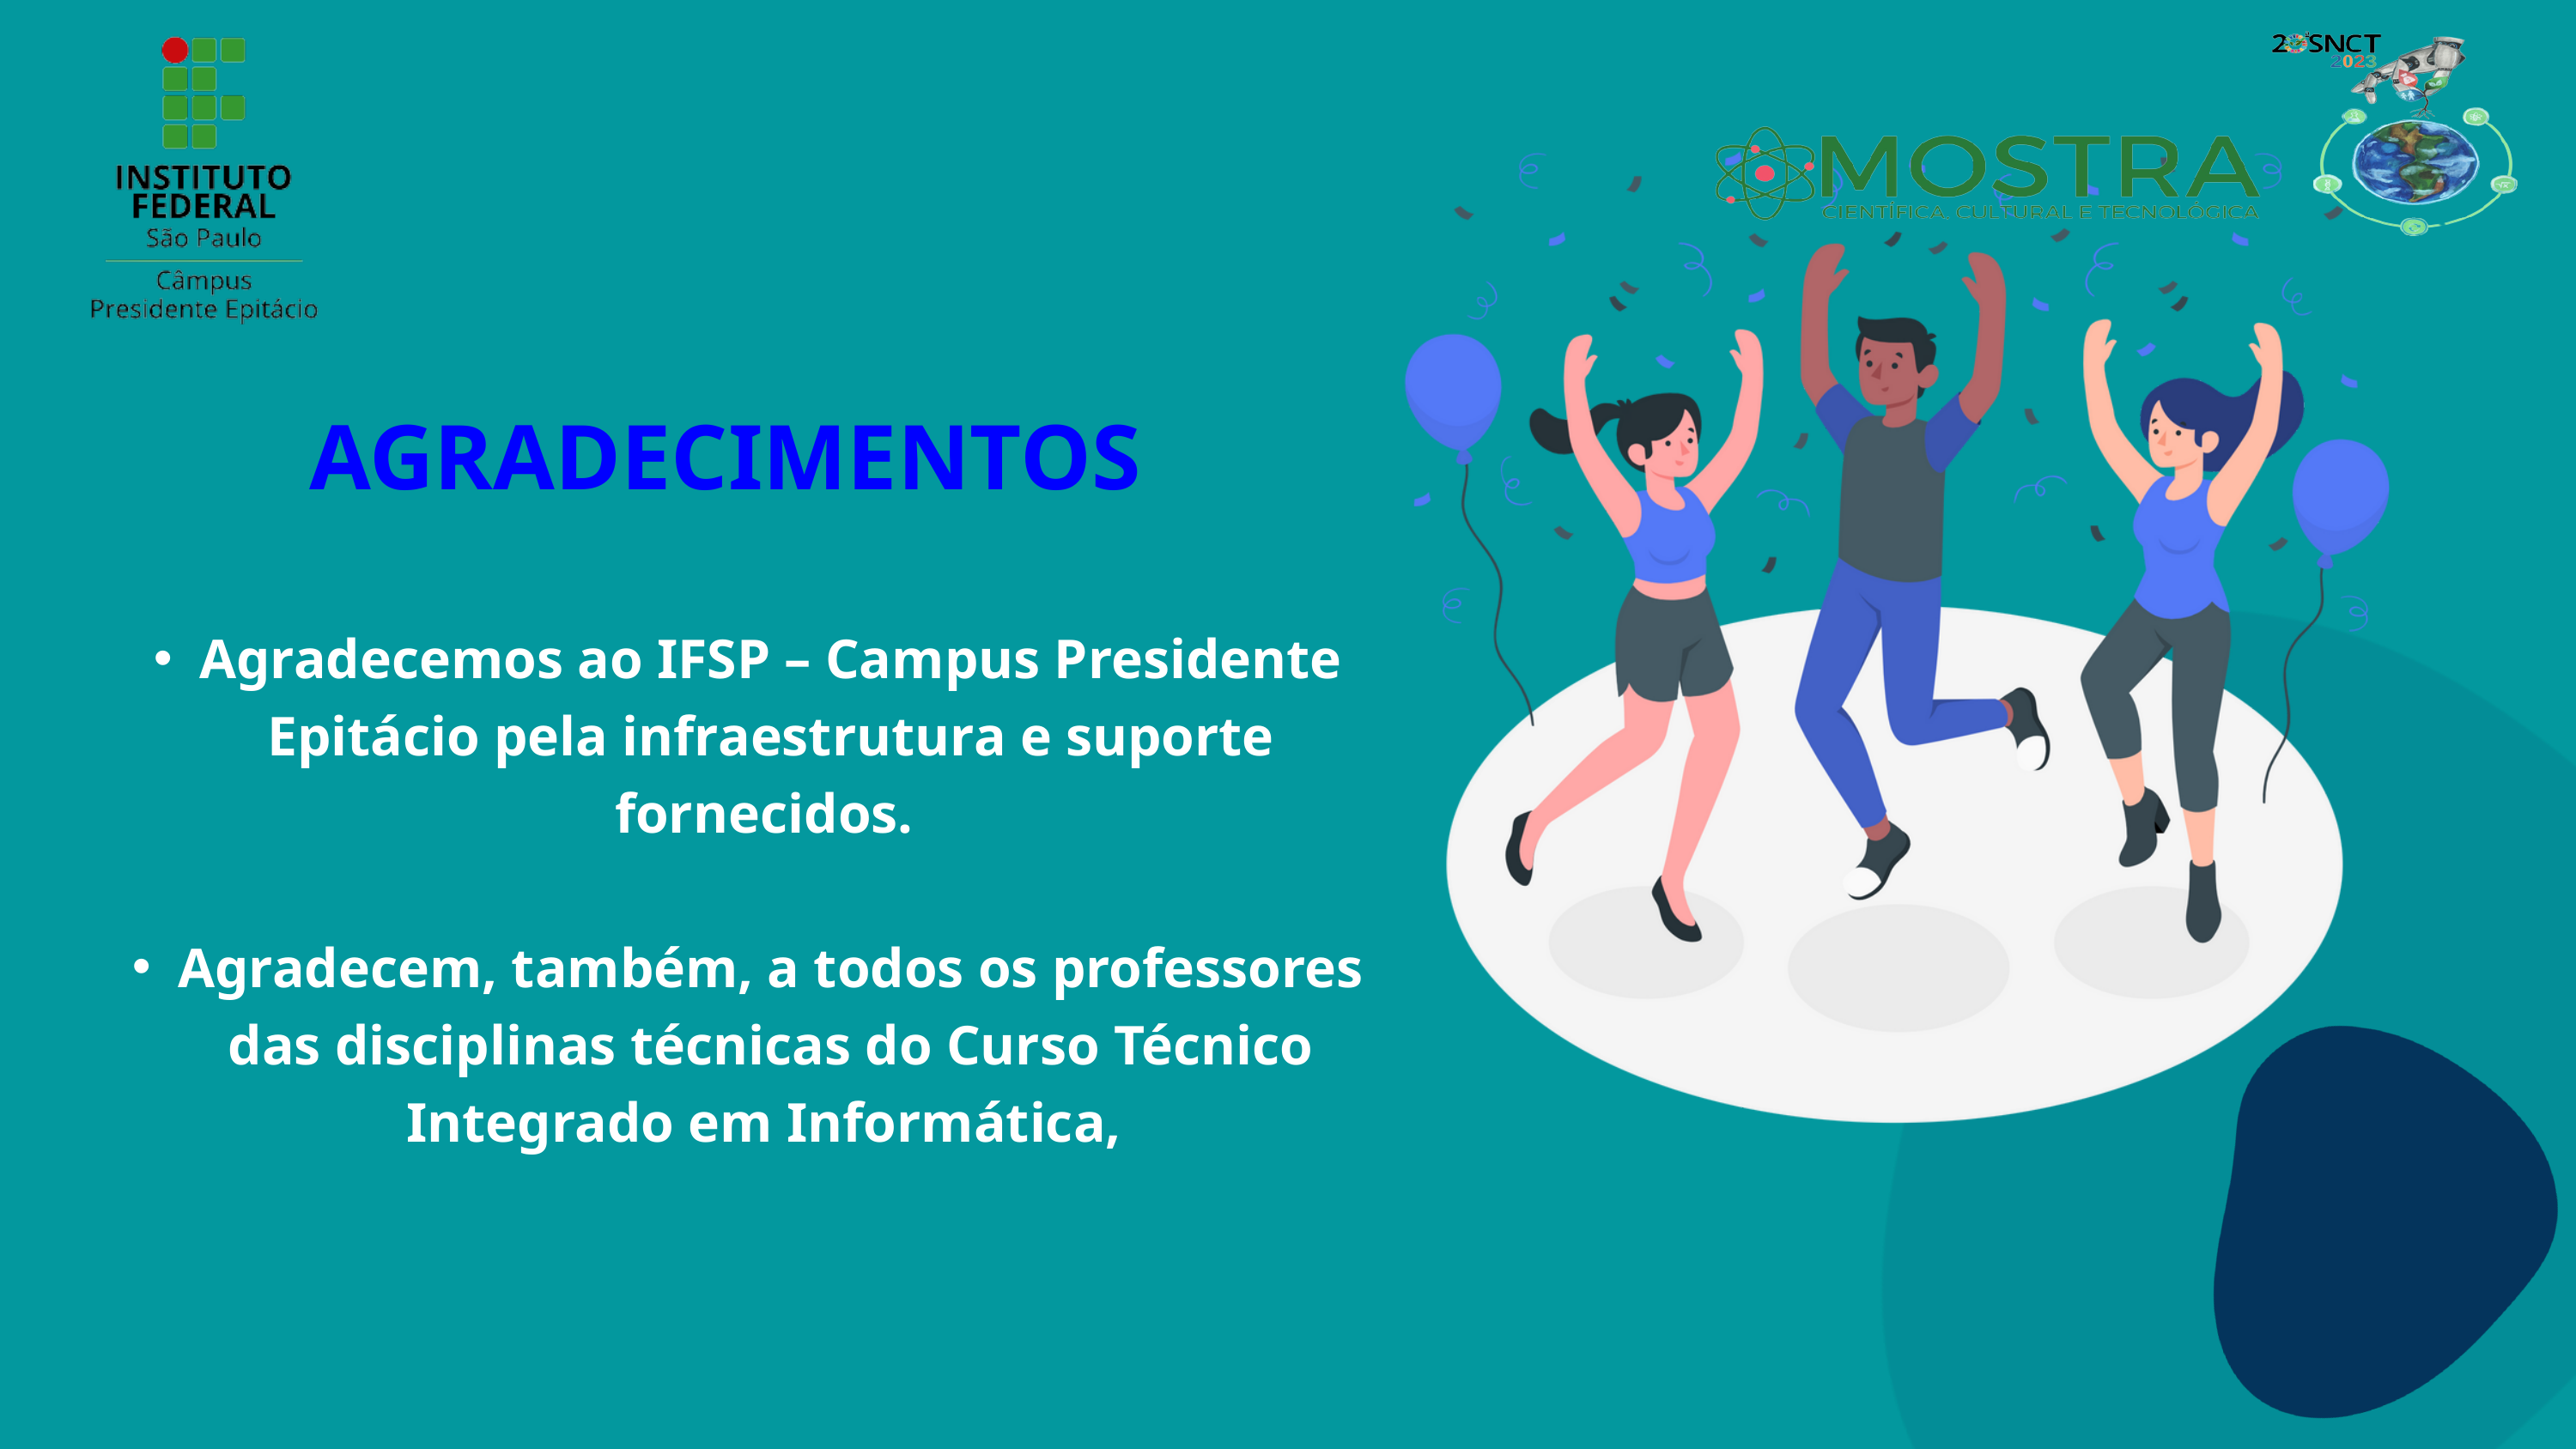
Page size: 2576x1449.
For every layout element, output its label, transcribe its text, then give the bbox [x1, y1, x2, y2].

text_box AGRADECIMENTOS [36, 379, 1354, 508]
picture [58, 7, 350, 344]
text_box Agradecemos ao IFSP – Campus Presidente Epitácio pela infraestrutura e suporte fornecidos. Agradecem, também, a todos os professores das disciplinas técnicas do Curso Técnico Integrado em Informática, [36, 612, 1355, 1153]
picture [1358, 31, 2576, 1449]
